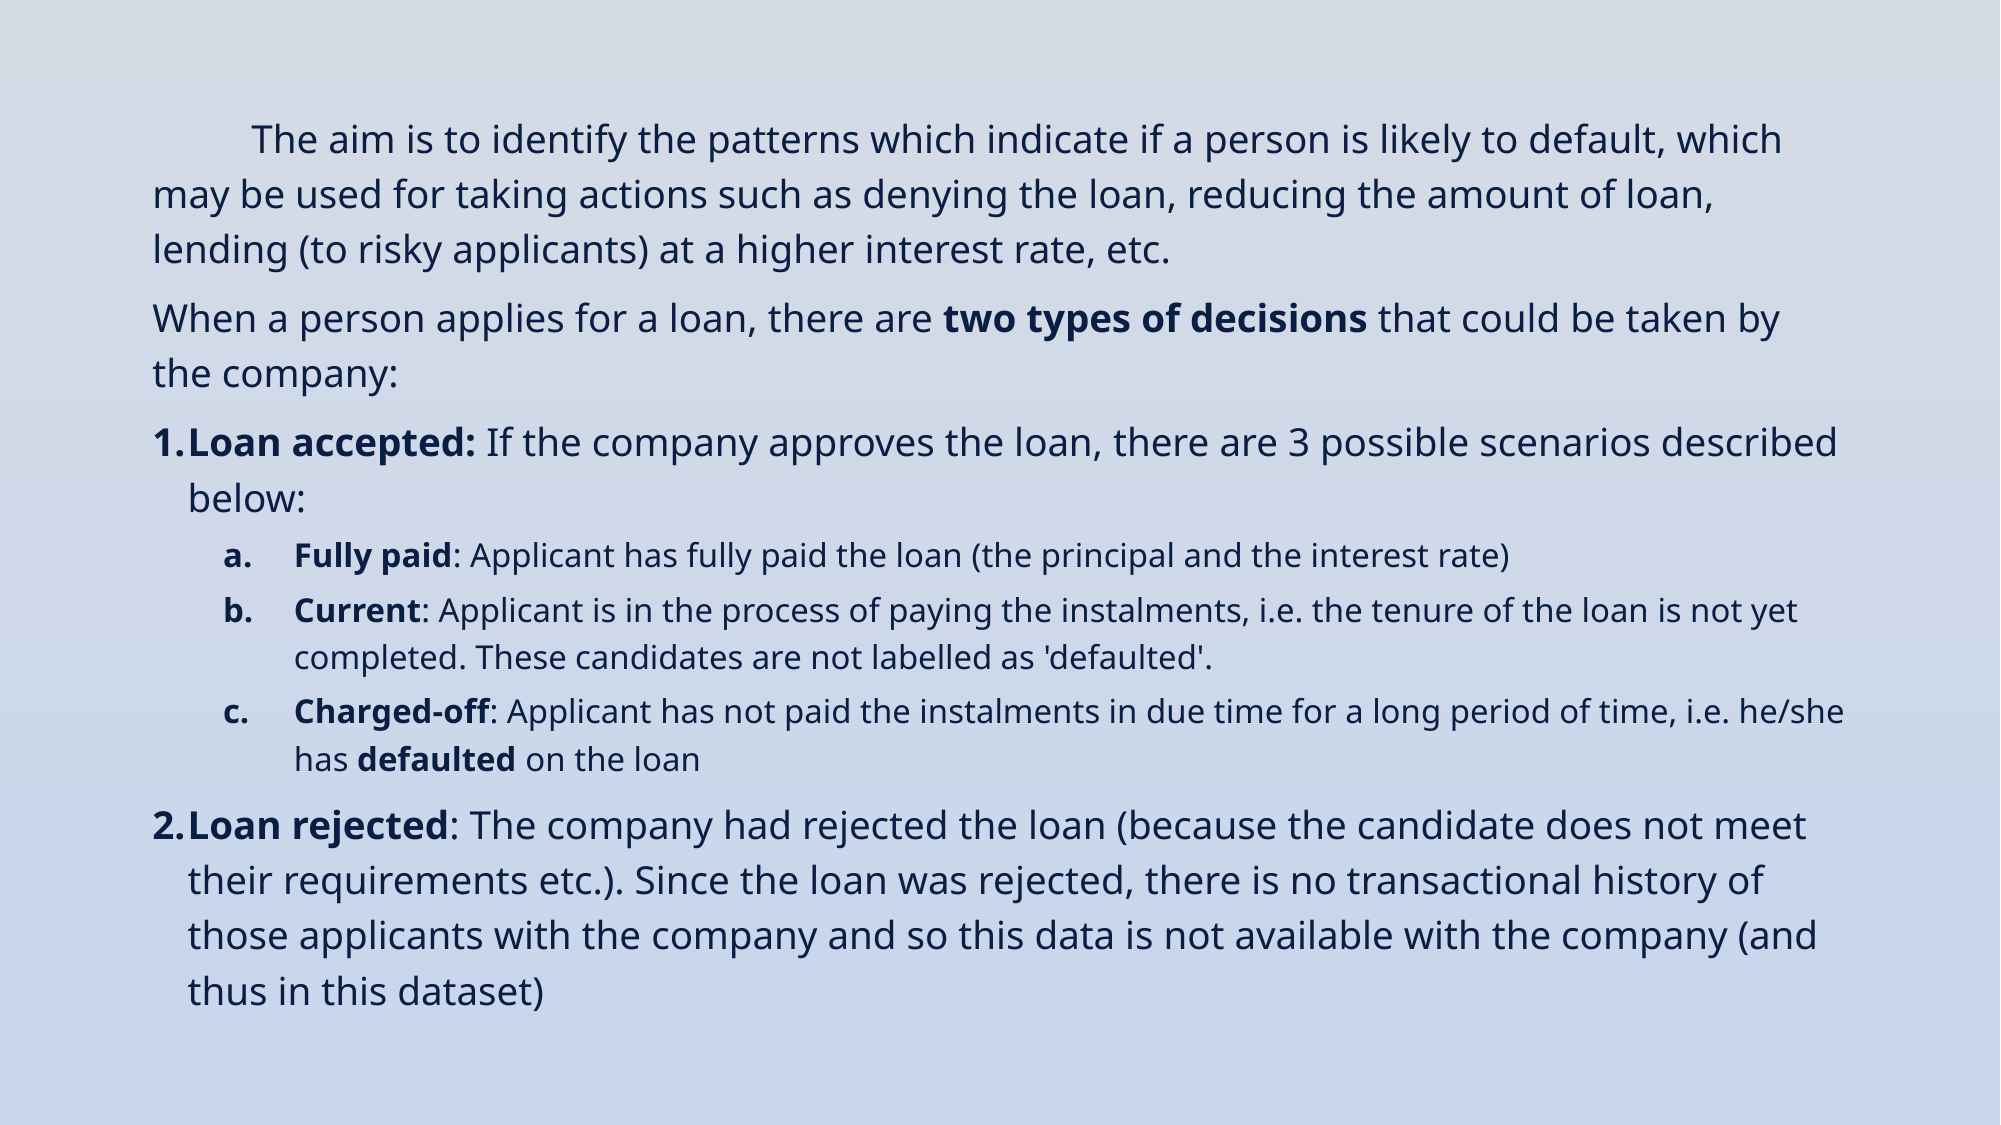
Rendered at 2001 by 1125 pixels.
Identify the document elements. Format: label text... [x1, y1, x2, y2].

list The aim is to identify the patterns which indicate if a person is likely to default, which may be used for taking actions such as denying the loan, reducing the amount of loan, lending (to risky applicants) at a higher interest rate, etc. When a person applies for a loan, there are two types of decisions that could be taken by the company: Loan accepted: If the company approves the loan, there are 3 possible scenarios described below: Fully paid: Applicant has fully paid the loan (the principal and the interest rate) Current: Applicant is in the process of paying the instalments, i.e. the tenure of the loan is not yet completed. These candidates are not labelled as 'defaulted'. Charged-off: Applicant has not paid the instalments in due time for a long period of time, i.e. he/she has defaulted on the loan Loan rejected: The company had rejected the loan (because the candidate does not meet their requirements etc.). Since the loan was rejected, there is no transactional history of those applicants with the company and so this data is not available with the company (and thus in this dataset) [137, 98, 1863, 1027]
